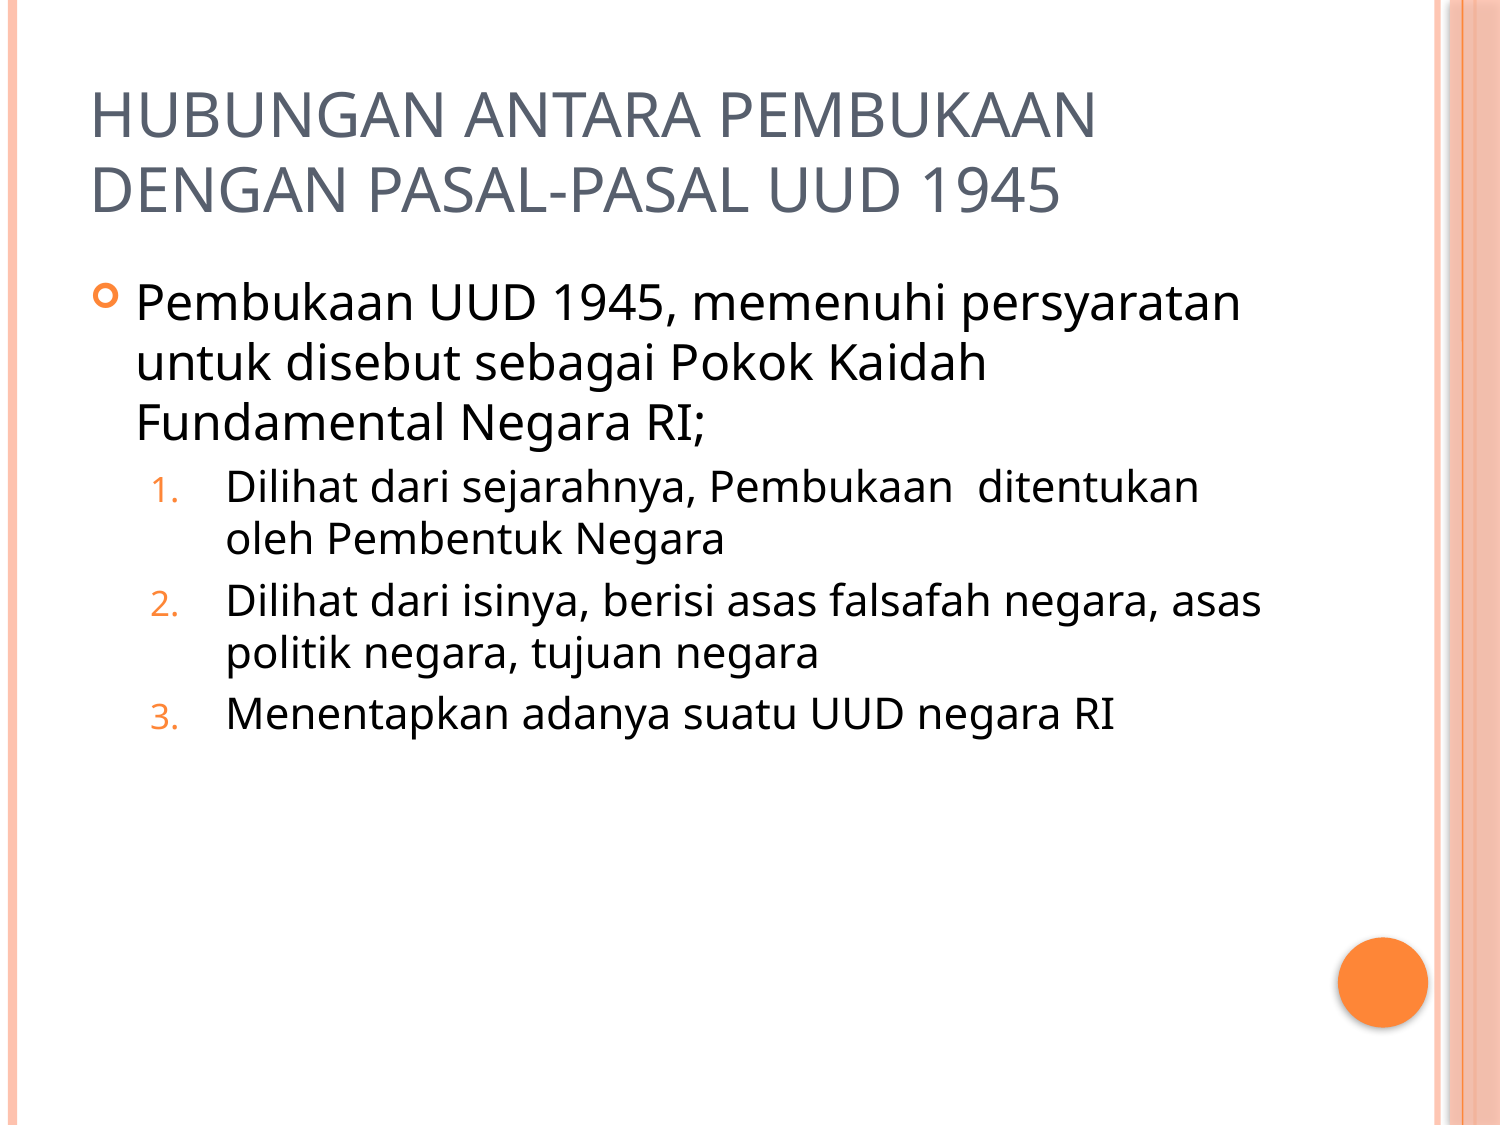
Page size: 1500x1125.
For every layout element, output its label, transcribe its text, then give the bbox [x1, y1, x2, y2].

title Hubungan antara pembukaan dengan Pasal-pasal UUD 1945 [75, 45, 1300, 233]
list Pembukaan UUD 1945, memenuhi persyaratan untuk disebut sebagai Pokok Kaidah Fundamental Negara RI; Dilihat dari sejarahnya, Pembukaan ditentukan oleh Pembentuk Negara Dilihat dari isinya, berisi asas falsafah negara, asas politik negara, tujuan negara Menentapkan adanya suatu UUD negara RI [74, 262, 1301, 1063]
